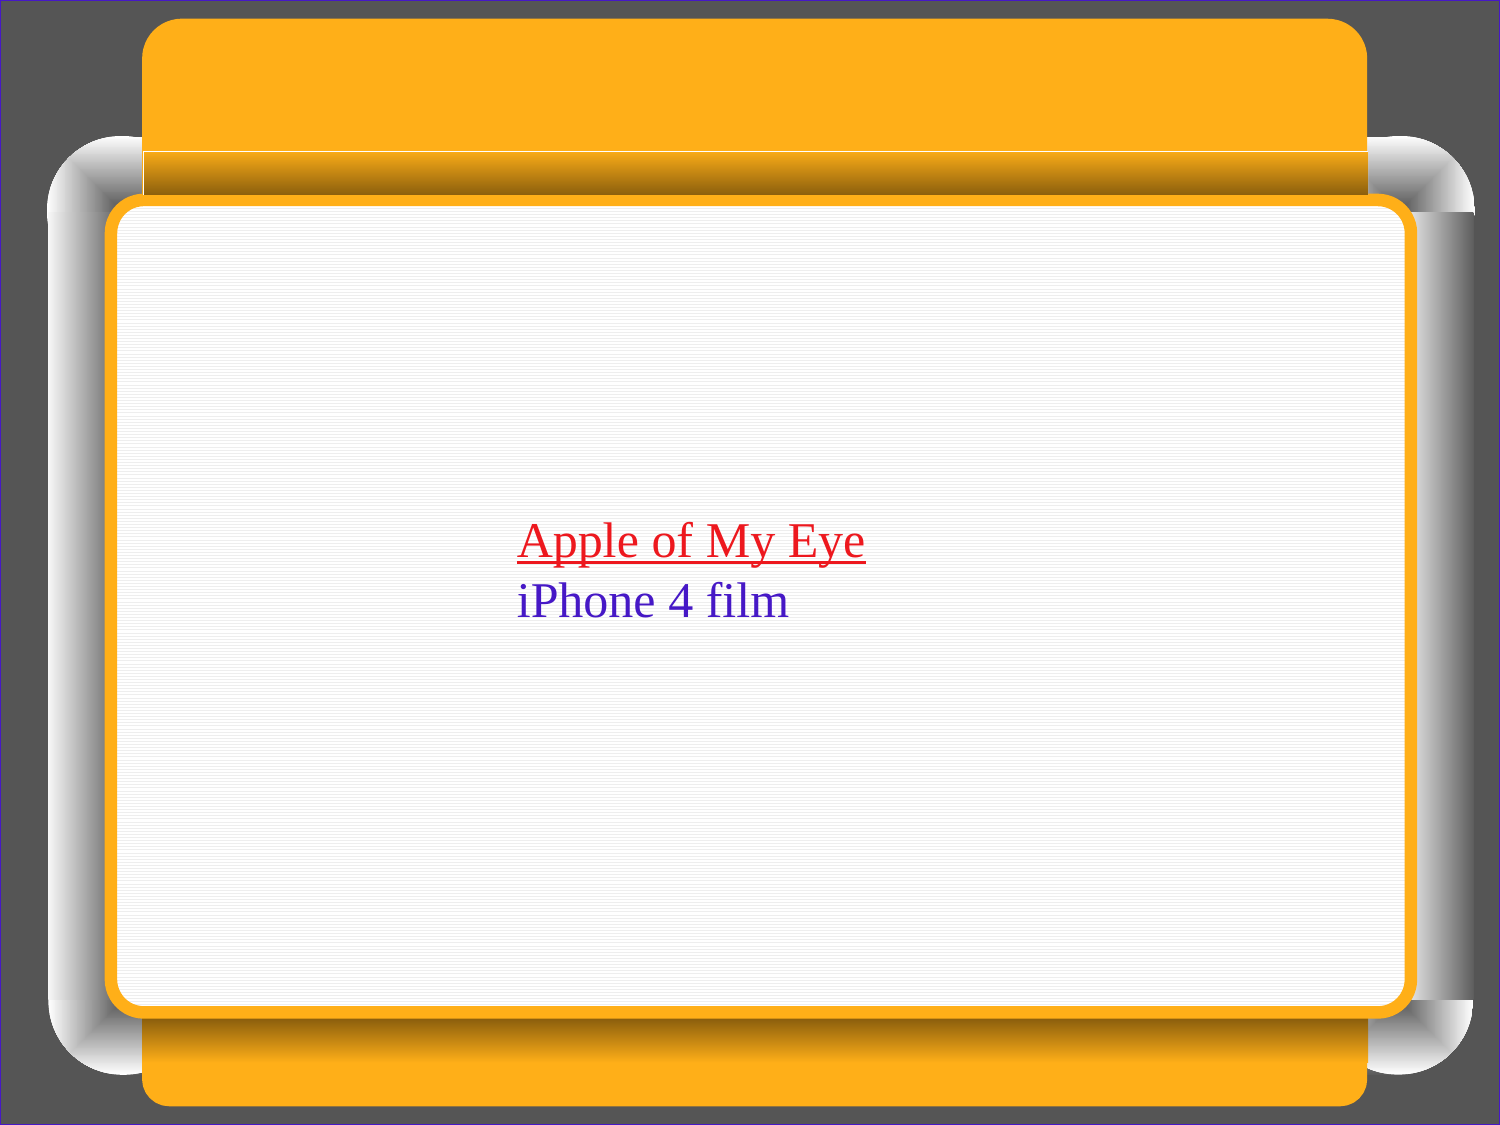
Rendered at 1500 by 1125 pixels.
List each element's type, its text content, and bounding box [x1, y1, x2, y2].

text_box Apple of My Eye iPhone 4 film [502, 500, 881, 636]
